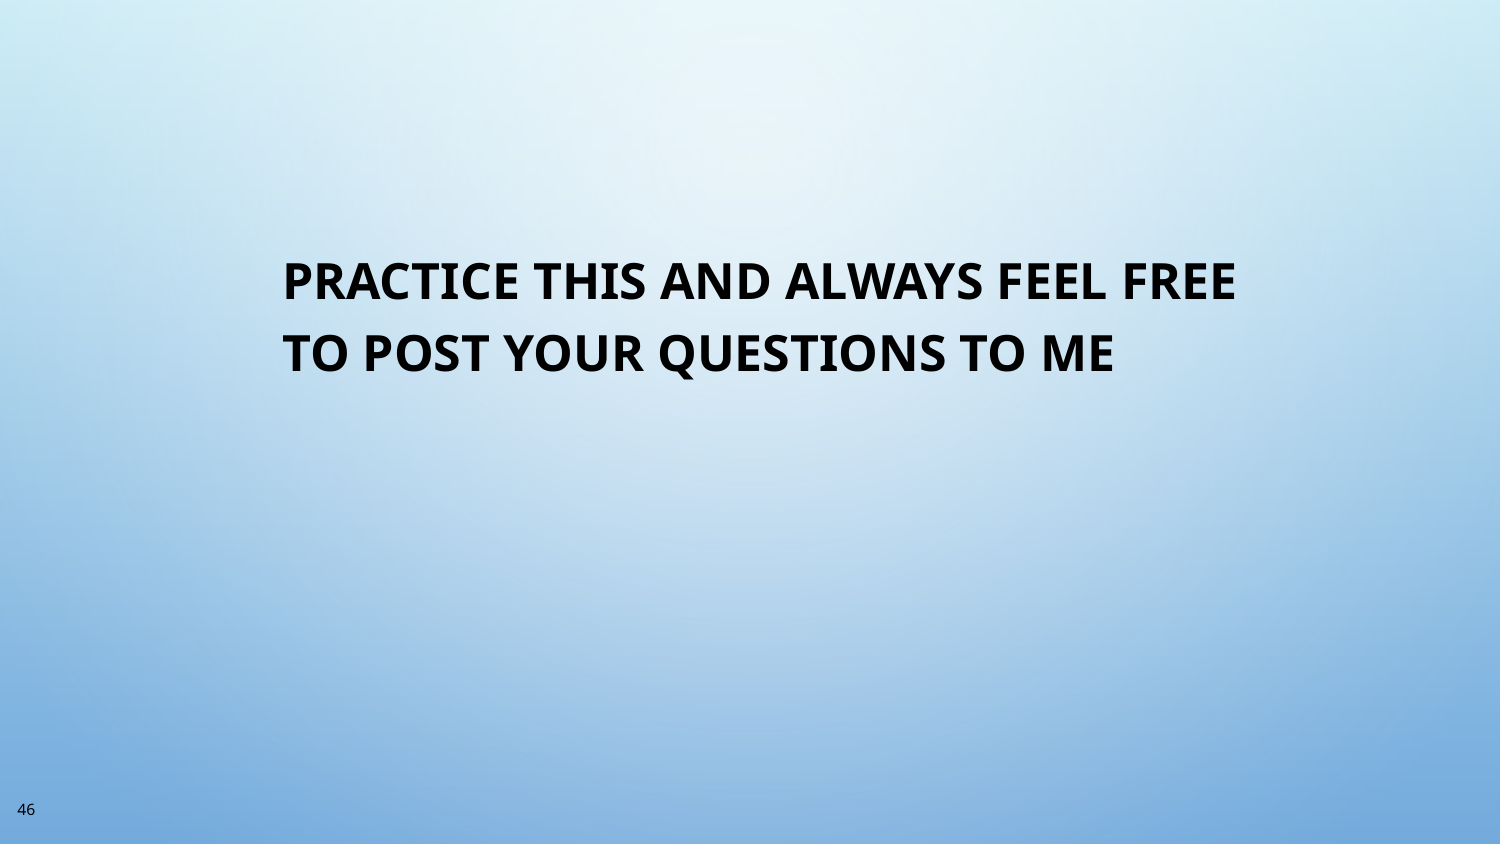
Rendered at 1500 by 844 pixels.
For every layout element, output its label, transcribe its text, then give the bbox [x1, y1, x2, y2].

slide_number 46 [2, 785, 93, 844]
list Practice this and always feel free to post your questions to me [267, 175, 1298, 445]
title Launching EC2 instance [0, 0, 1500, 297]
